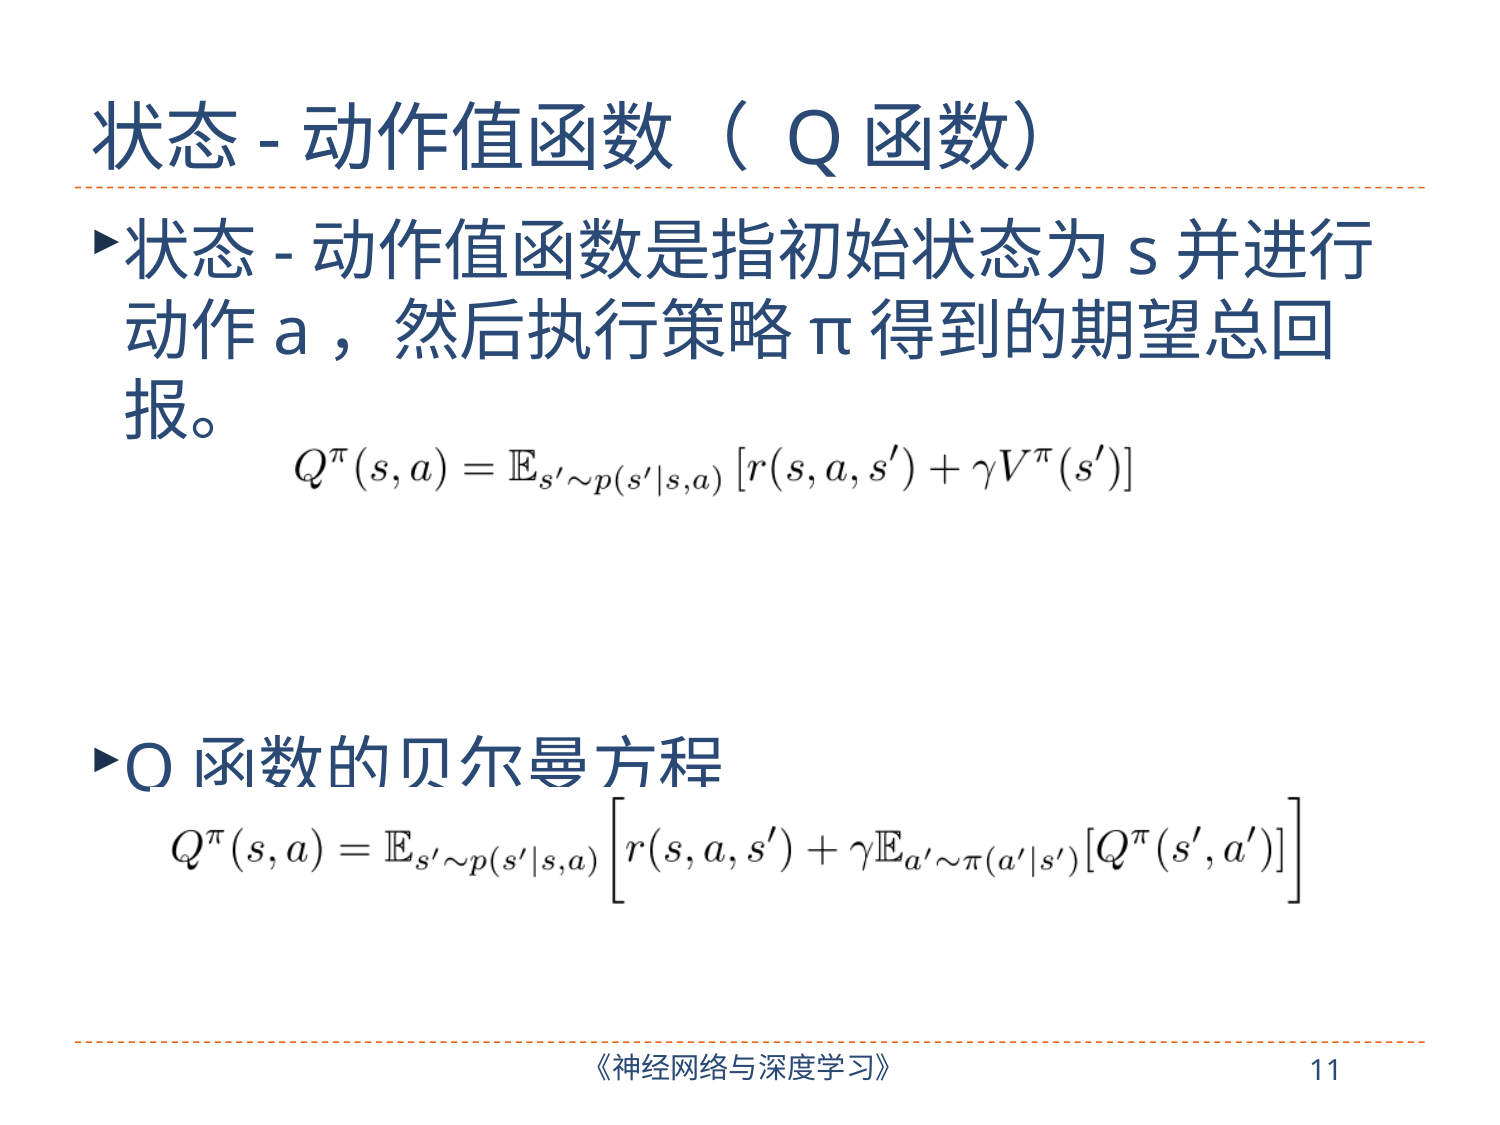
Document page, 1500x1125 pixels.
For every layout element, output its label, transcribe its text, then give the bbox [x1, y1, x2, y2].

title 状态-动作值函数（ Q函数） [75, 24, 1425, 188]
picture [274, 399, 1145, 517]
list 状态-动作值函数是指初始状态为s并进行动作a，然后执行策略π得到的期望总回报。 Q函数的贝尔曼方程 [75, 200, 1425, 1010]
picture [149, 787, 1310, 914]
